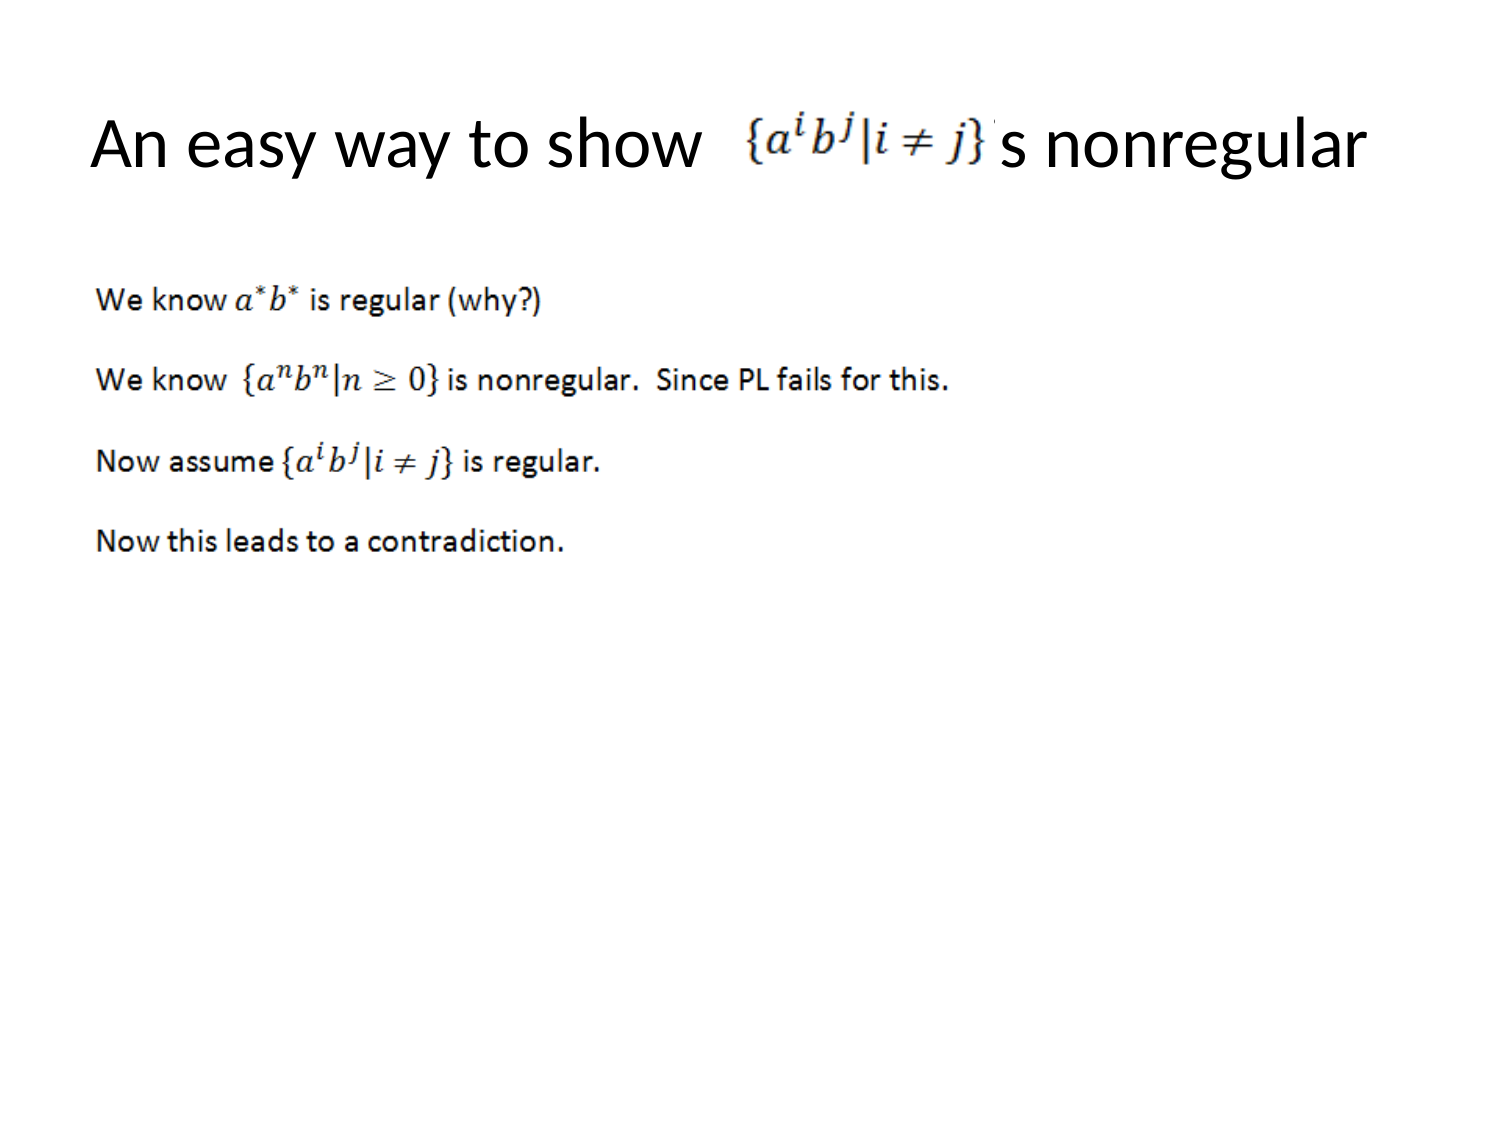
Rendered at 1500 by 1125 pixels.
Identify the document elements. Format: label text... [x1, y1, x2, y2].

picture [74, 262, 966, 577]
title An easy way to show is nonregular [75, 45, 1425, 233]
picture [737, 99, 994, 190]
